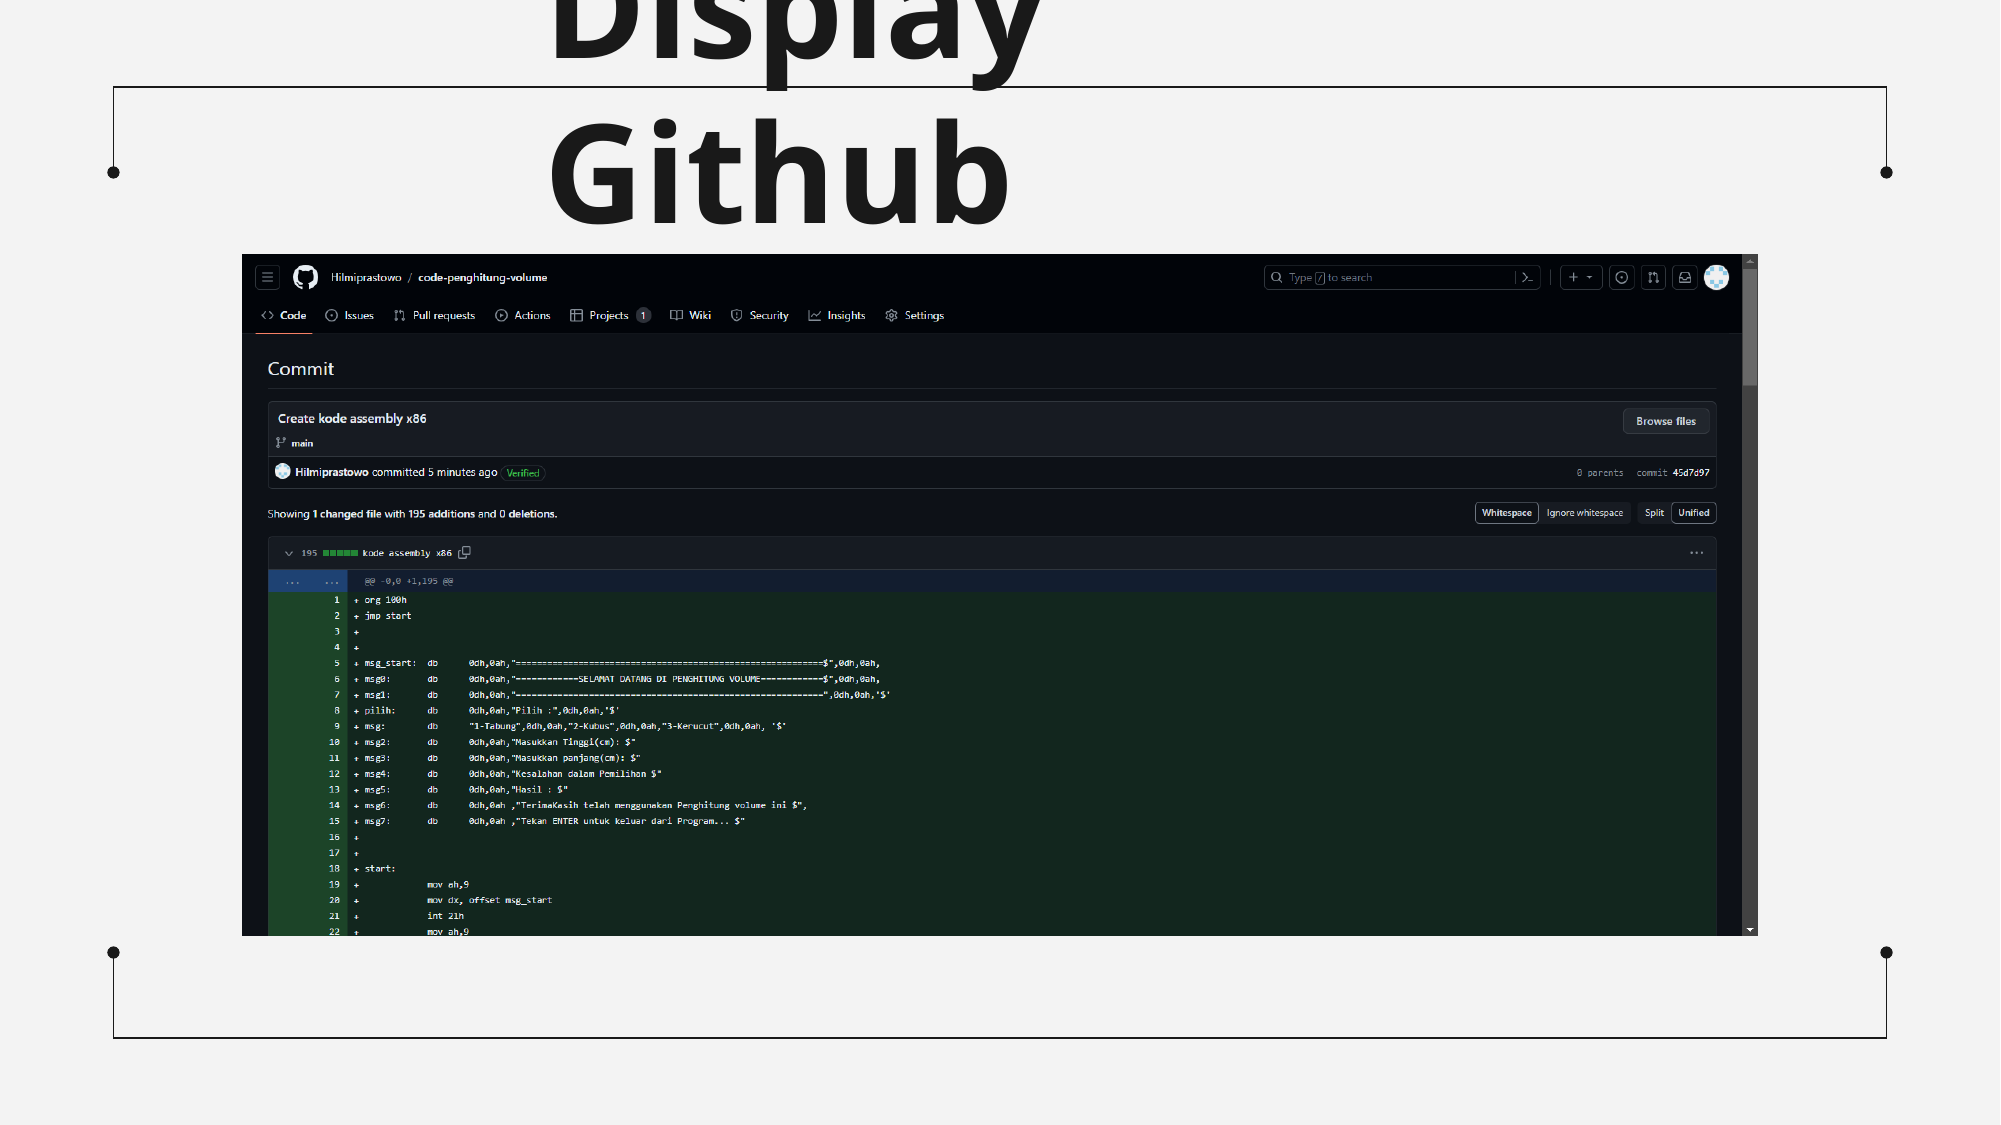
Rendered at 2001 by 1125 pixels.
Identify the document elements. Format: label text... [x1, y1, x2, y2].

title Display Github [529, 82, 1471, 252]
picture [242, 253, 1758, 936]
